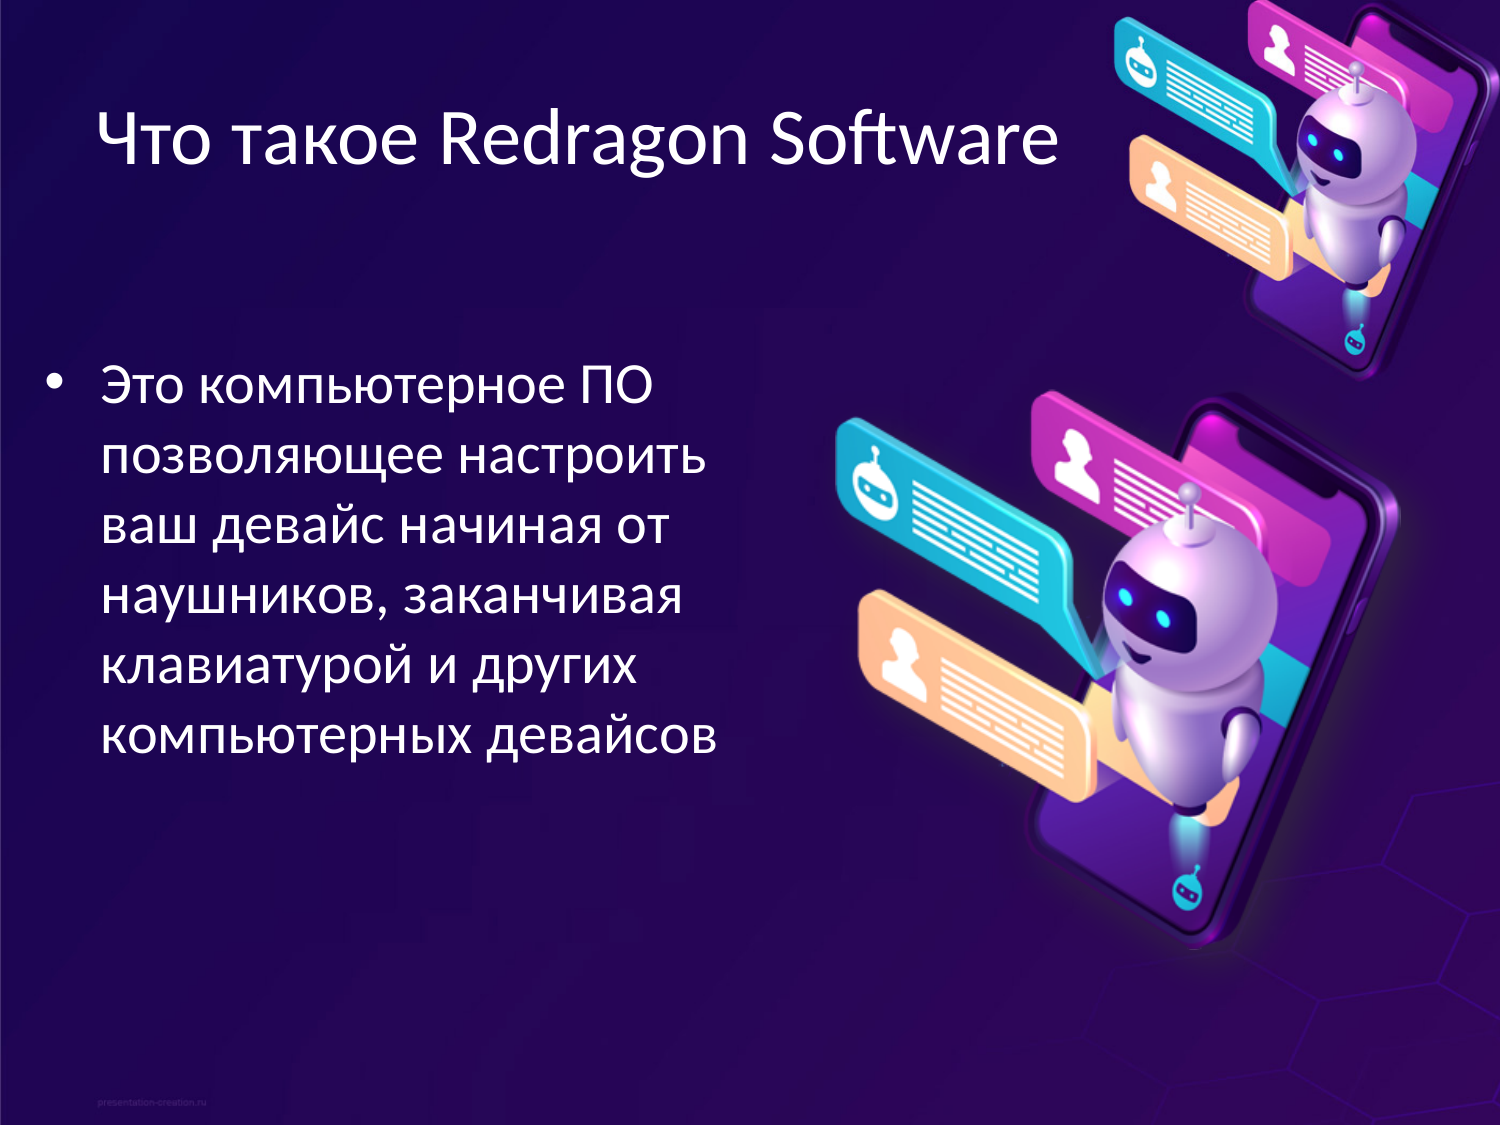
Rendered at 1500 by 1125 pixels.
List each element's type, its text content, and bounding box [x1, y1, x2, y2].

list Это компьютерное ПО позволяющее настроить ваш девайс начиная от наушников, заканчивая клавиатурой и других компьютерных девайсов [29, 338, 739, 1010]
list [803, 376, 1429, 976]
title Что такое Redragon Software [41, 37, 1117, 227]
picture [0, 0, 1500, 1125]
